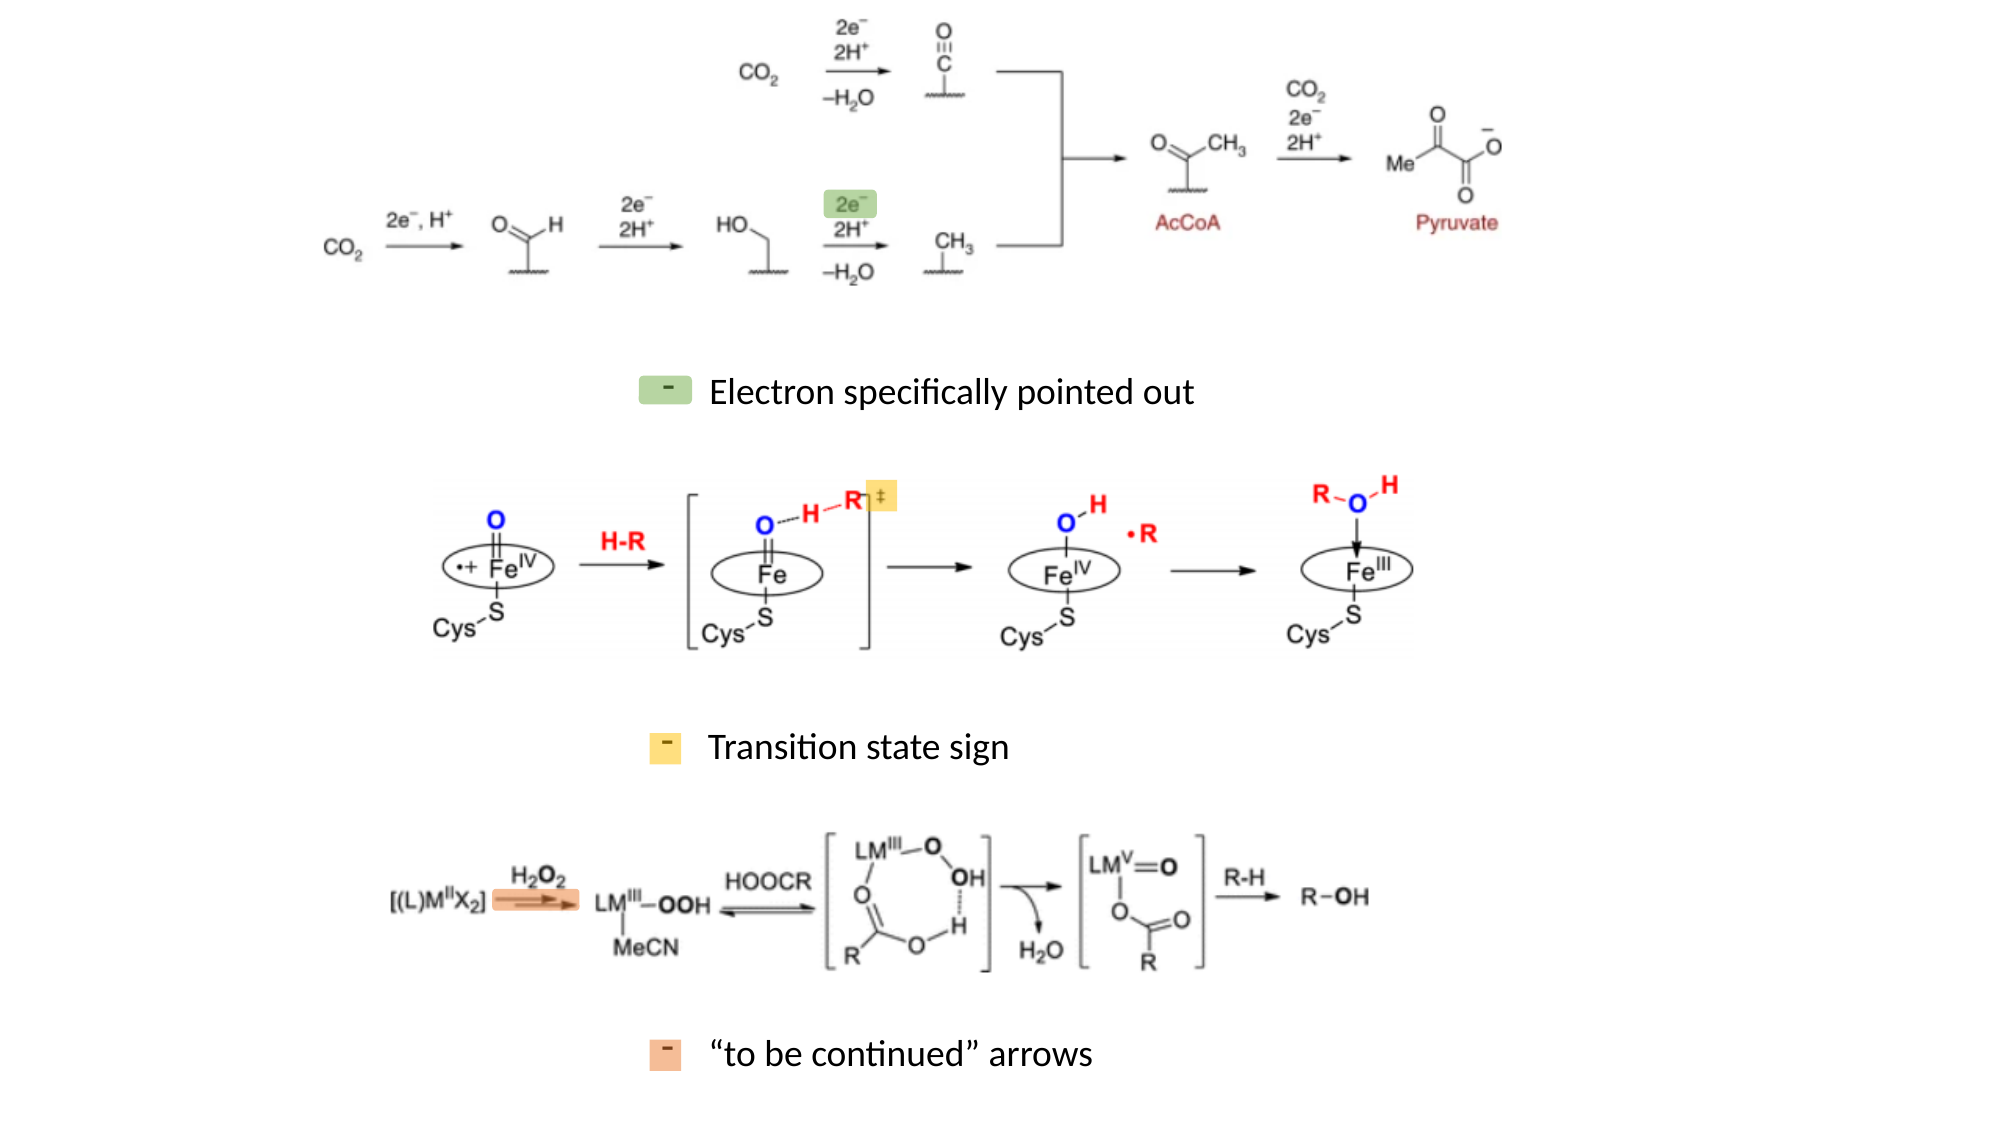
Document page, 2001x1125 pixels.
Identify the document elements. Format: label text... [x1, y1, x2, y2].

picture [314, 0, 1544, 311]
picture [374, 820, 1389, 979]
picture [432, 469, 1426, 663]
text_box “to be continued” arrows [646, 1021, 1109, 1081]
text_box [649, 1039, 682, 1071]
text_box [638, 375, 693, 405]
text_box [649, 733, 682, 765]
text_box Electron specifically pointed out [647, 359, 1211, 420]
text_box Transition state sign [646, 714, 1026, 775]
